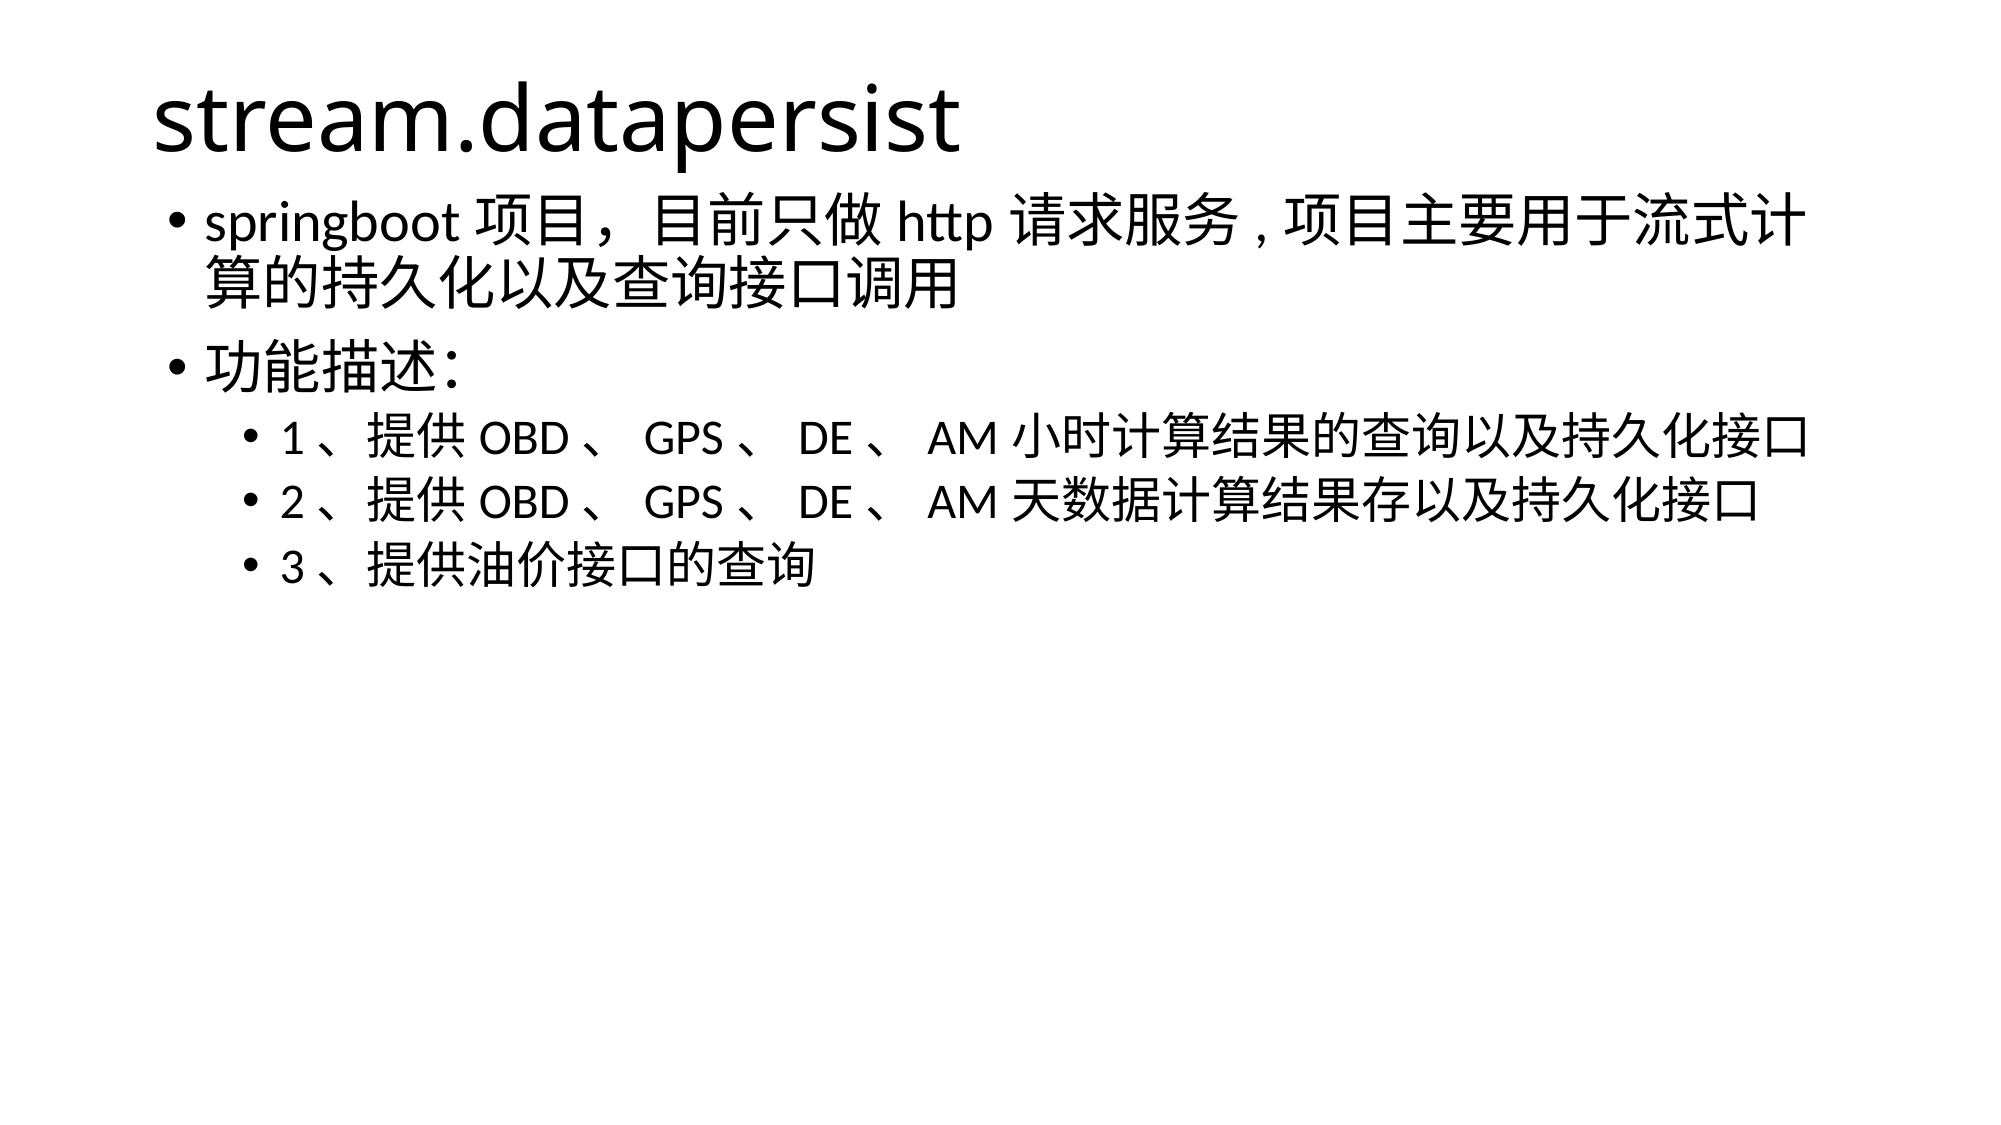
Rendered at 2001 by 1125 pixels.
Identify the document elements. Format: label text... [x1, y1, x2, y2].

list springboot项目，目前只做http请求服务,项目主要用于流式计算的持久化以及查询接口调用 功能描述： 1、提供OBD、GPS、DE、AM小时计算结果的查询以及持久化接口 2、提供OBD、GPS、DE、AM天数据计算结果存以及持久化接口 3、提供油价接口的查询 [152, 183, 1878, 1060]
title stream.datapersist [137, 59, 1863, 184]
